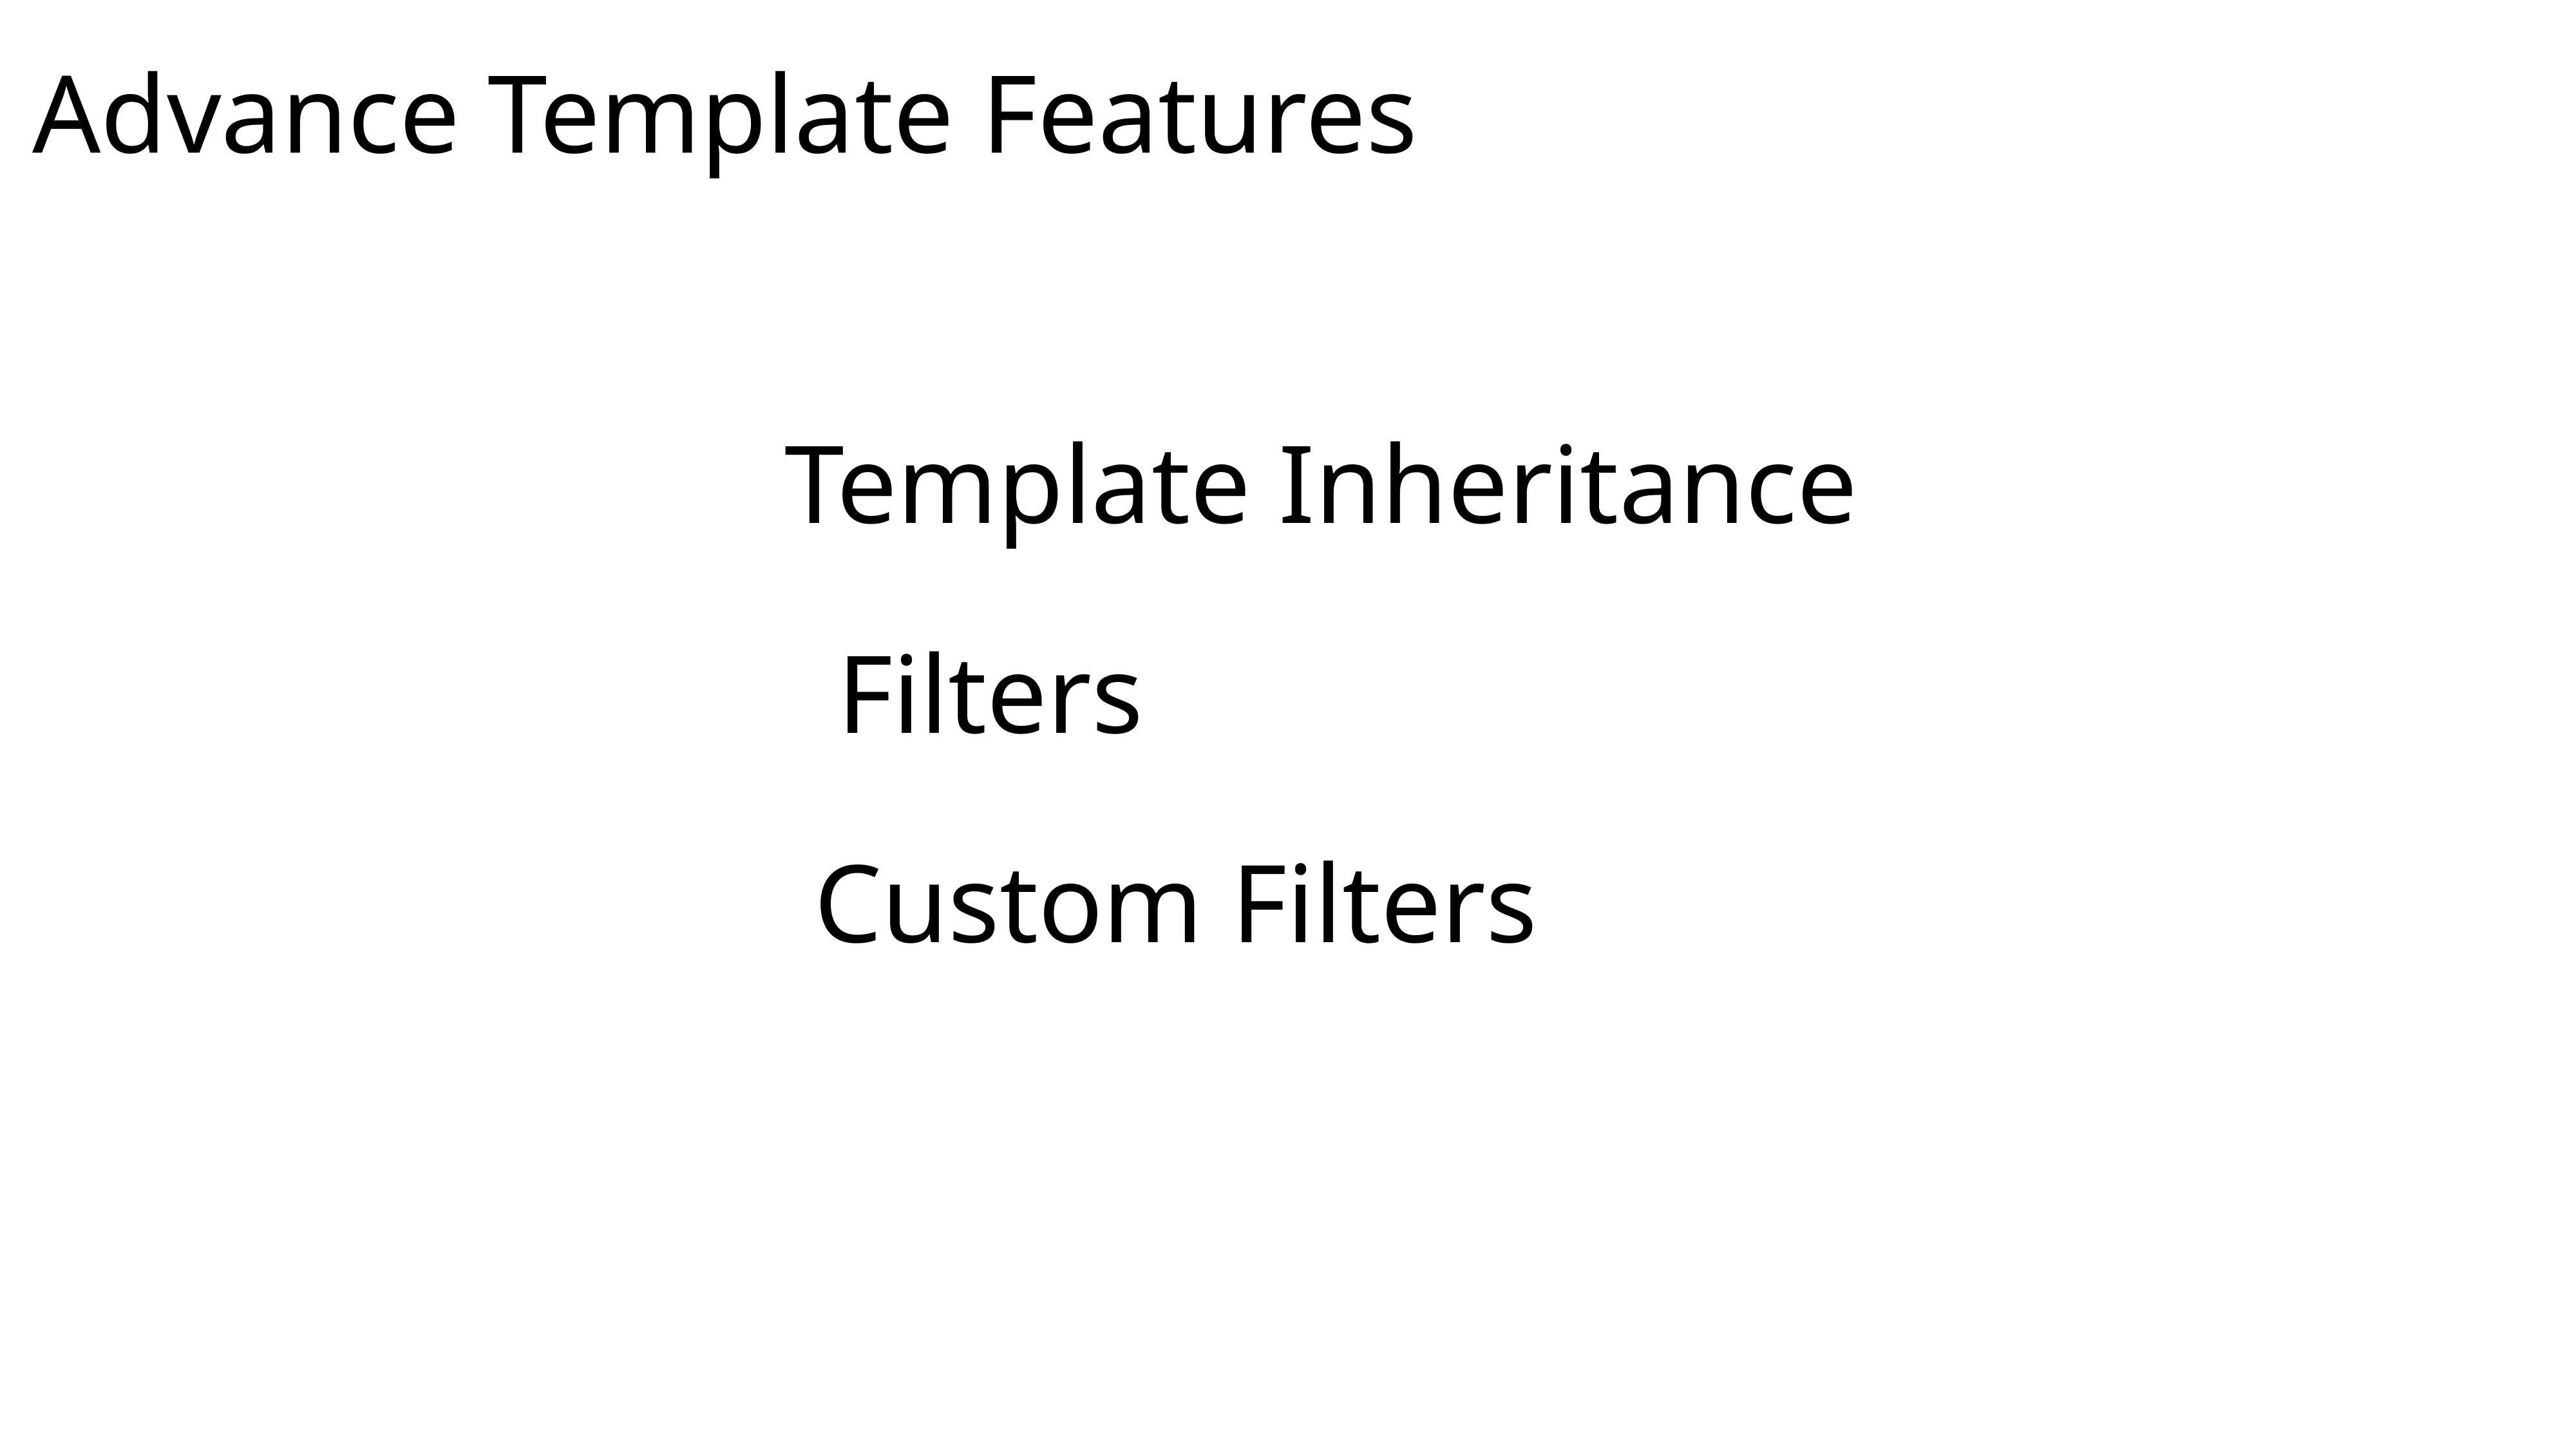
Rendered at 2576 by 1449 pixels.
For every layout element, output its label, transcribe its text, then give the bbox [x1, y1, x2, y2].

text_box Template Inheritance [779, 410, 1864, 551]
text_box Filters [832, 620, 1150, 760]
text_box Custom Filters [808, 829, 1544, 970]
text_box Advance Template Features [26, 40, 1423, 180]
